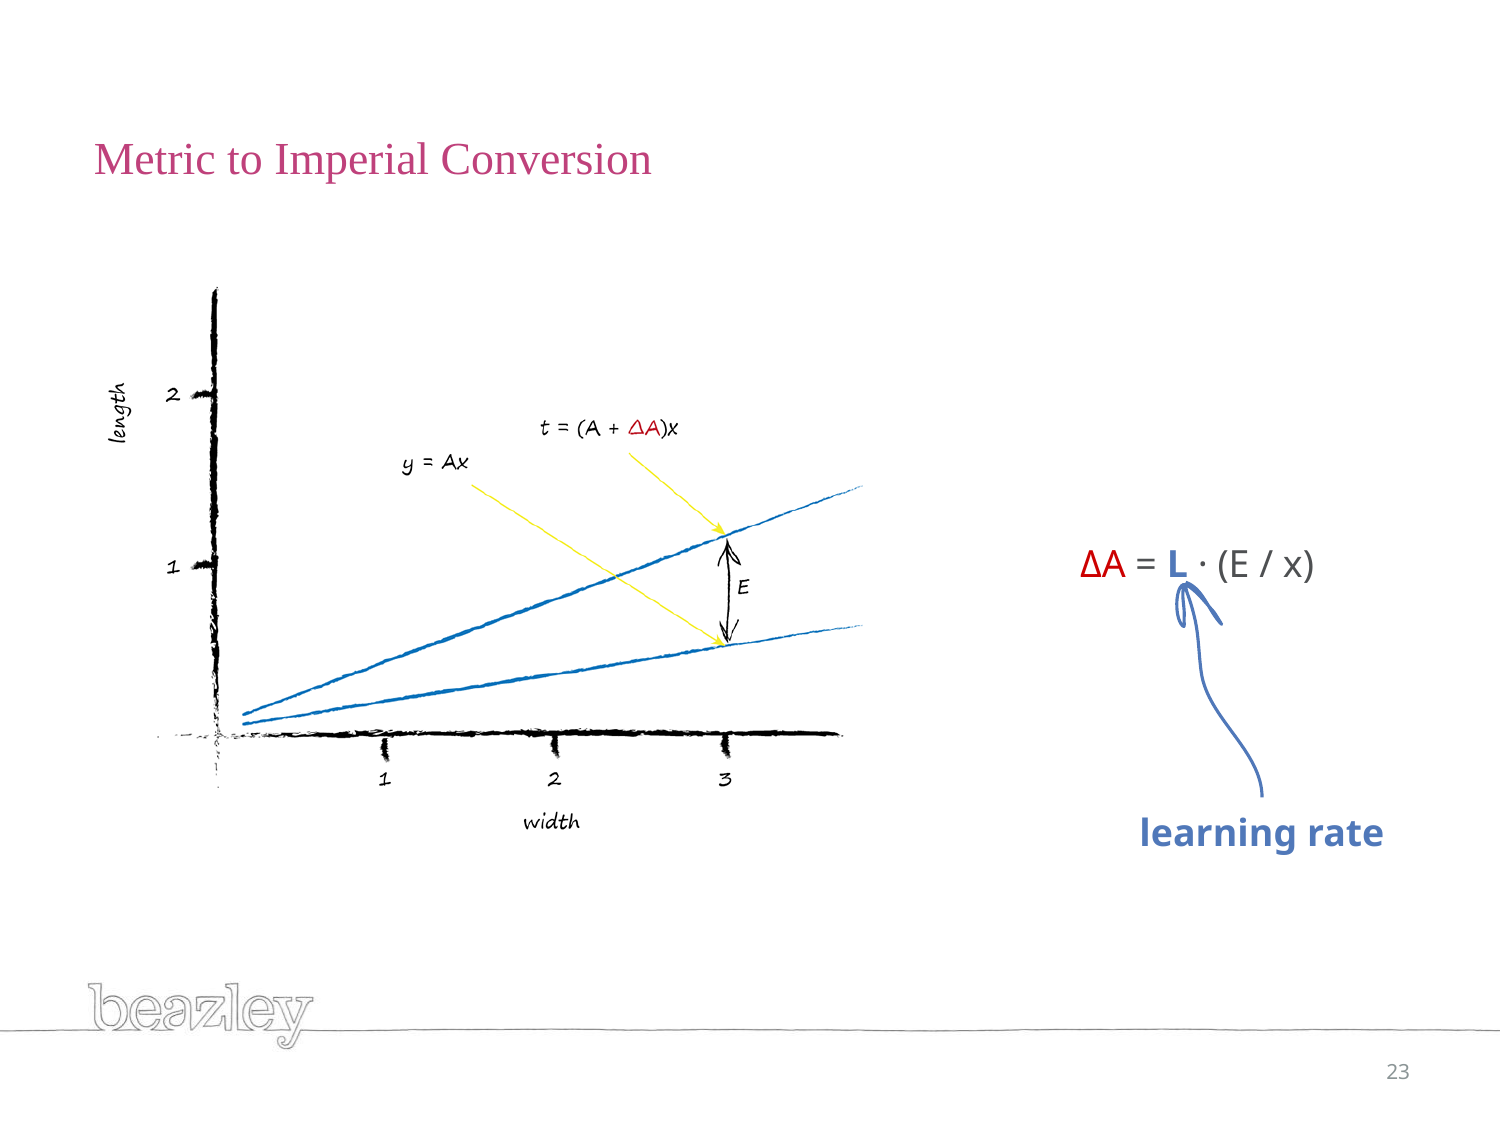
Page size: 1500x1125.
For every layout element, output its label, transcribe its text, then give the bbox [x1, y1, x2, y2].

picture [0, 948, 1500, 1125]
text_box ΔA = L · (E / x) [930, 315, 1464, 810]
text_box Metric to Imperial Conversion [93, 128, 1407, 188]
slide_number 23 [1074, 1042, 1425, 1103]
text_box learning rate [1089, 775, 1435, 889]
picture [63, 259, 906, 866]
text_box [1176, 582, 1263, 798]
